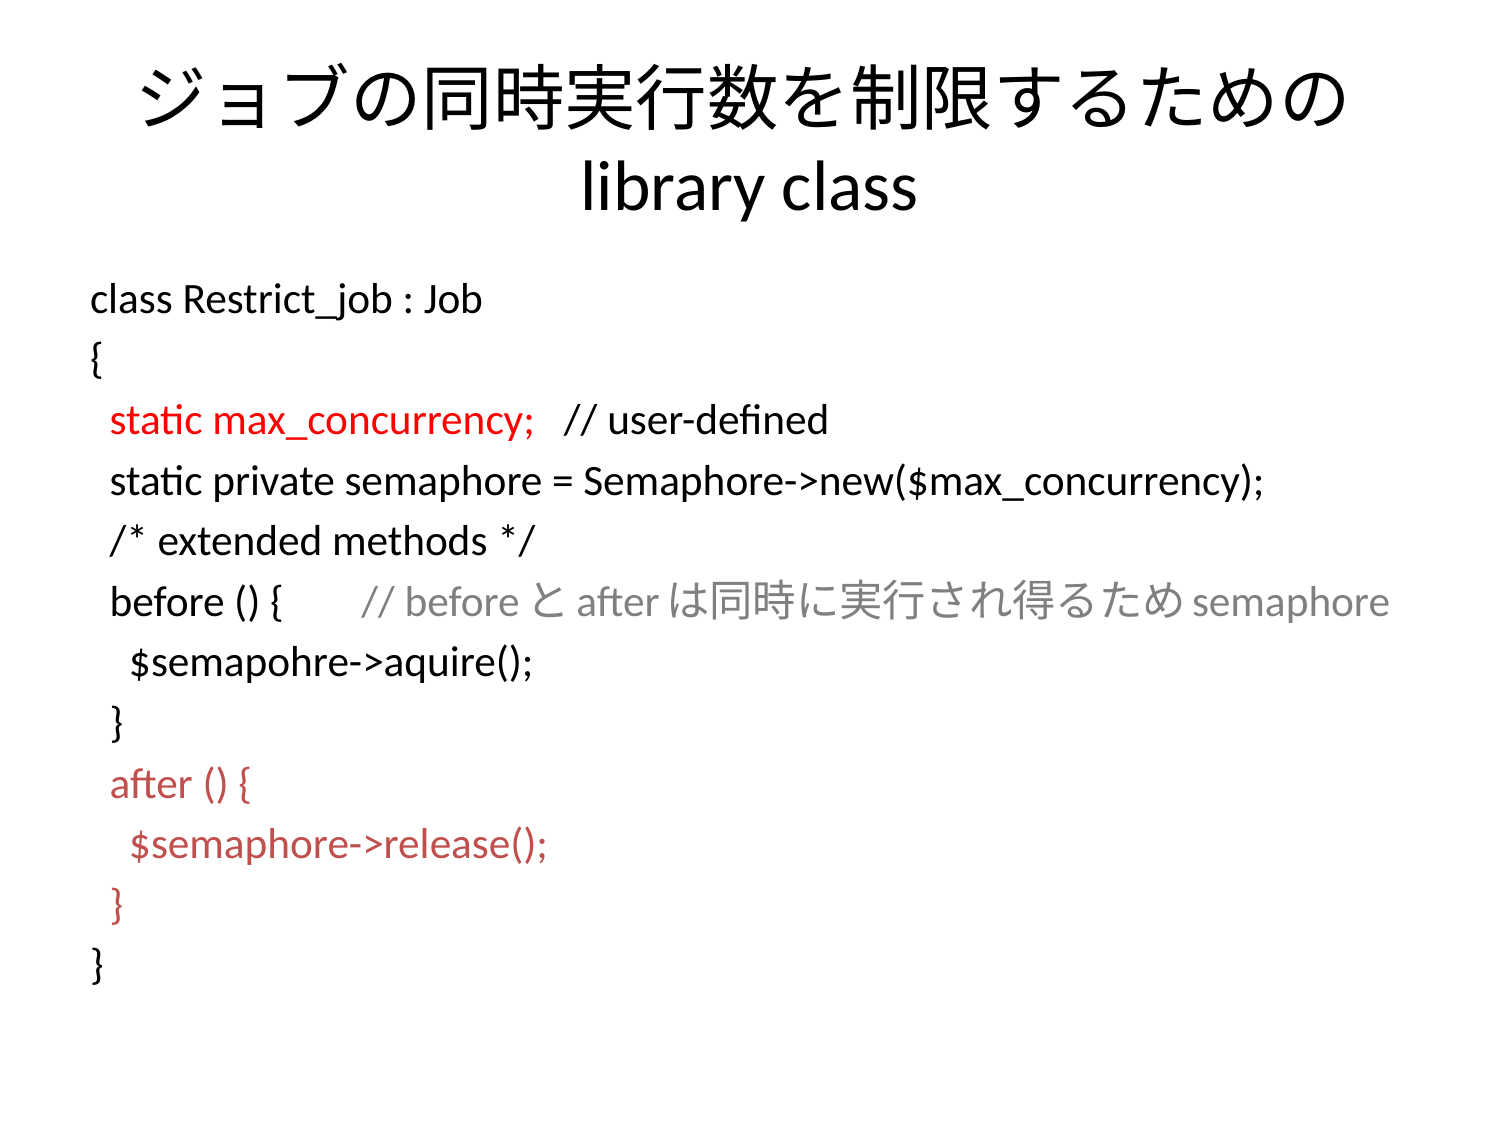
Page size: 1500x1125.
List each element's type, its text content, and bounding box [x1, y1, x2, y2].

list class Restrict_job : Job { static max_concurrency; // user-defined static private semaphore = Semaphore->new($max_concurrency); /* extended methods */ before () { // beforeとafterは同時に実行され得るためsemaphore $semapohre->aquire(); } after () { $semaphore->release(); } } [75, 262, 1425, 1005]
title ジョブの同時実行数を制限するためのlibrary class [75, 45, 1425, 233]
